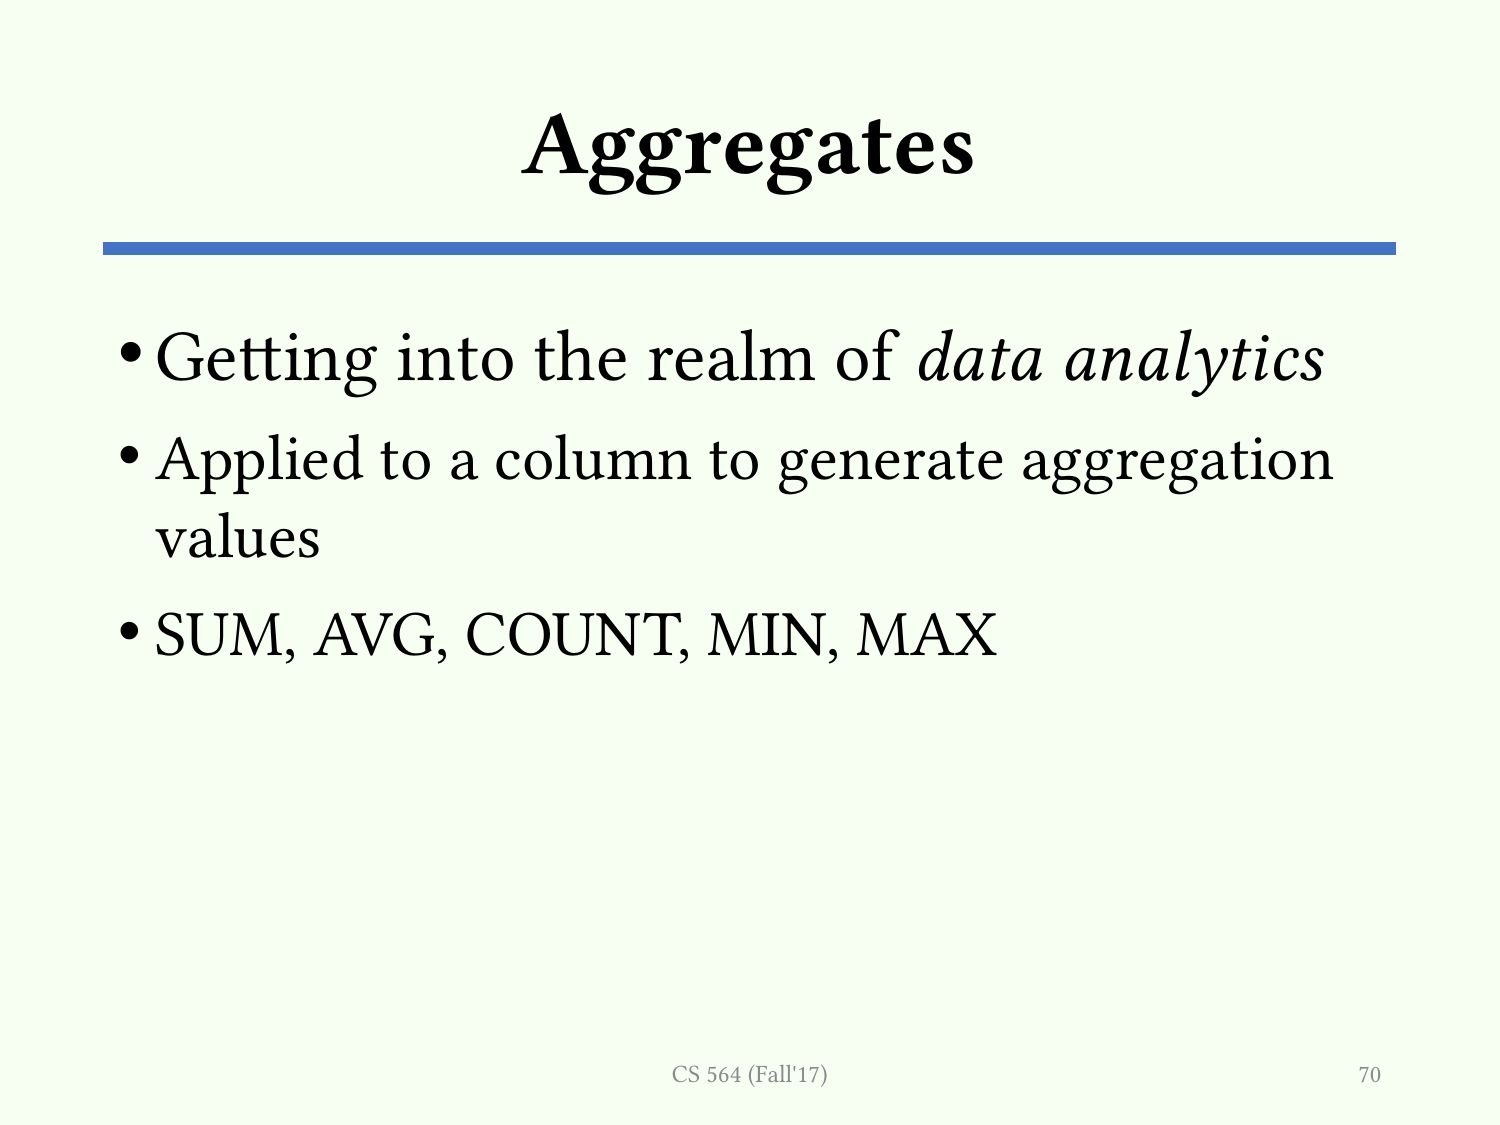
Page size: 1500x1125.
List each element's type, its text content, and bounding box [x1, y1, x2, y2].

slide_number 70 [1059, 1042, 1397, 1103]
list Getting into the realm of data analytics Applied to a column to generate aggregation values SUM, AVG, COUNT, MIN, MAX [103, 299, 1397, 1027]
title Aggregates [103, 35, 1397, 253]
footer CS 564 (Fall'17) [496, 1042, 1004, 1103]
